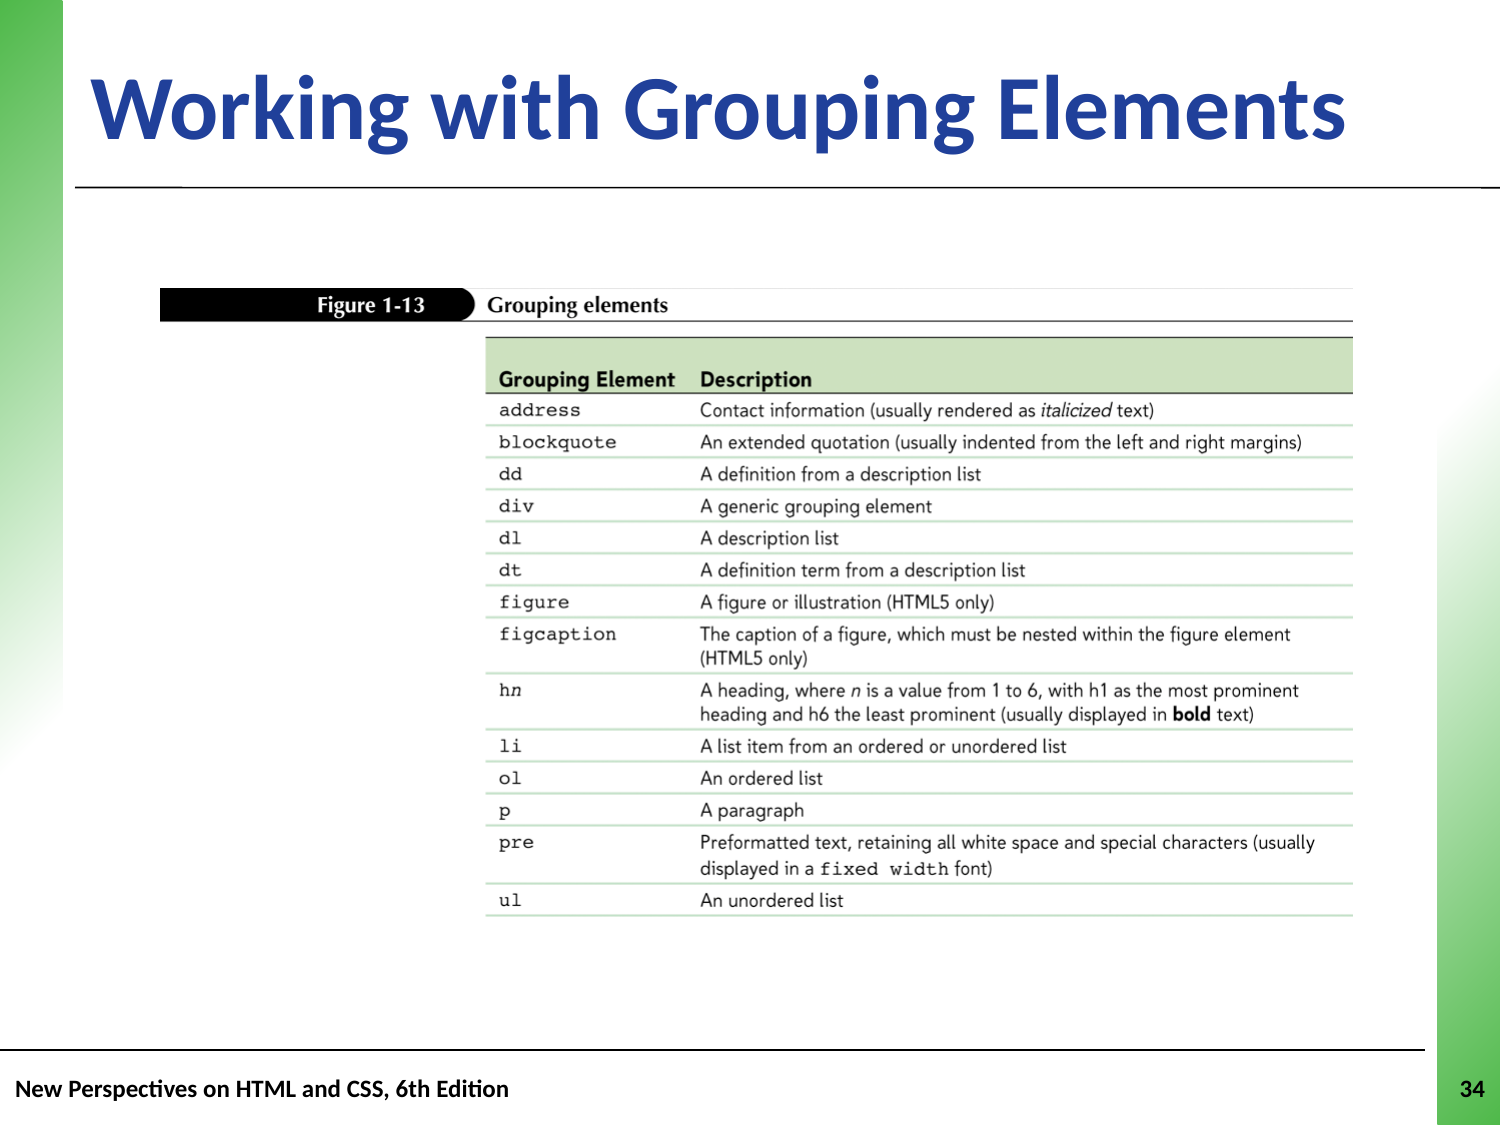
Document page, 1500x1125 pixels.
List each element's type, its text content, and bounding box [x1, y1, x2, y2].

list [159, 288, 1353, 917]
footer New Perspectives on HTML and CSS, 6th Edition [0, 1050, 1350, 1125]
title Working with Grouping Elements [74, 24, 1438, 181]
slide_number 34 [1412, 1050, 1500, 1125]
